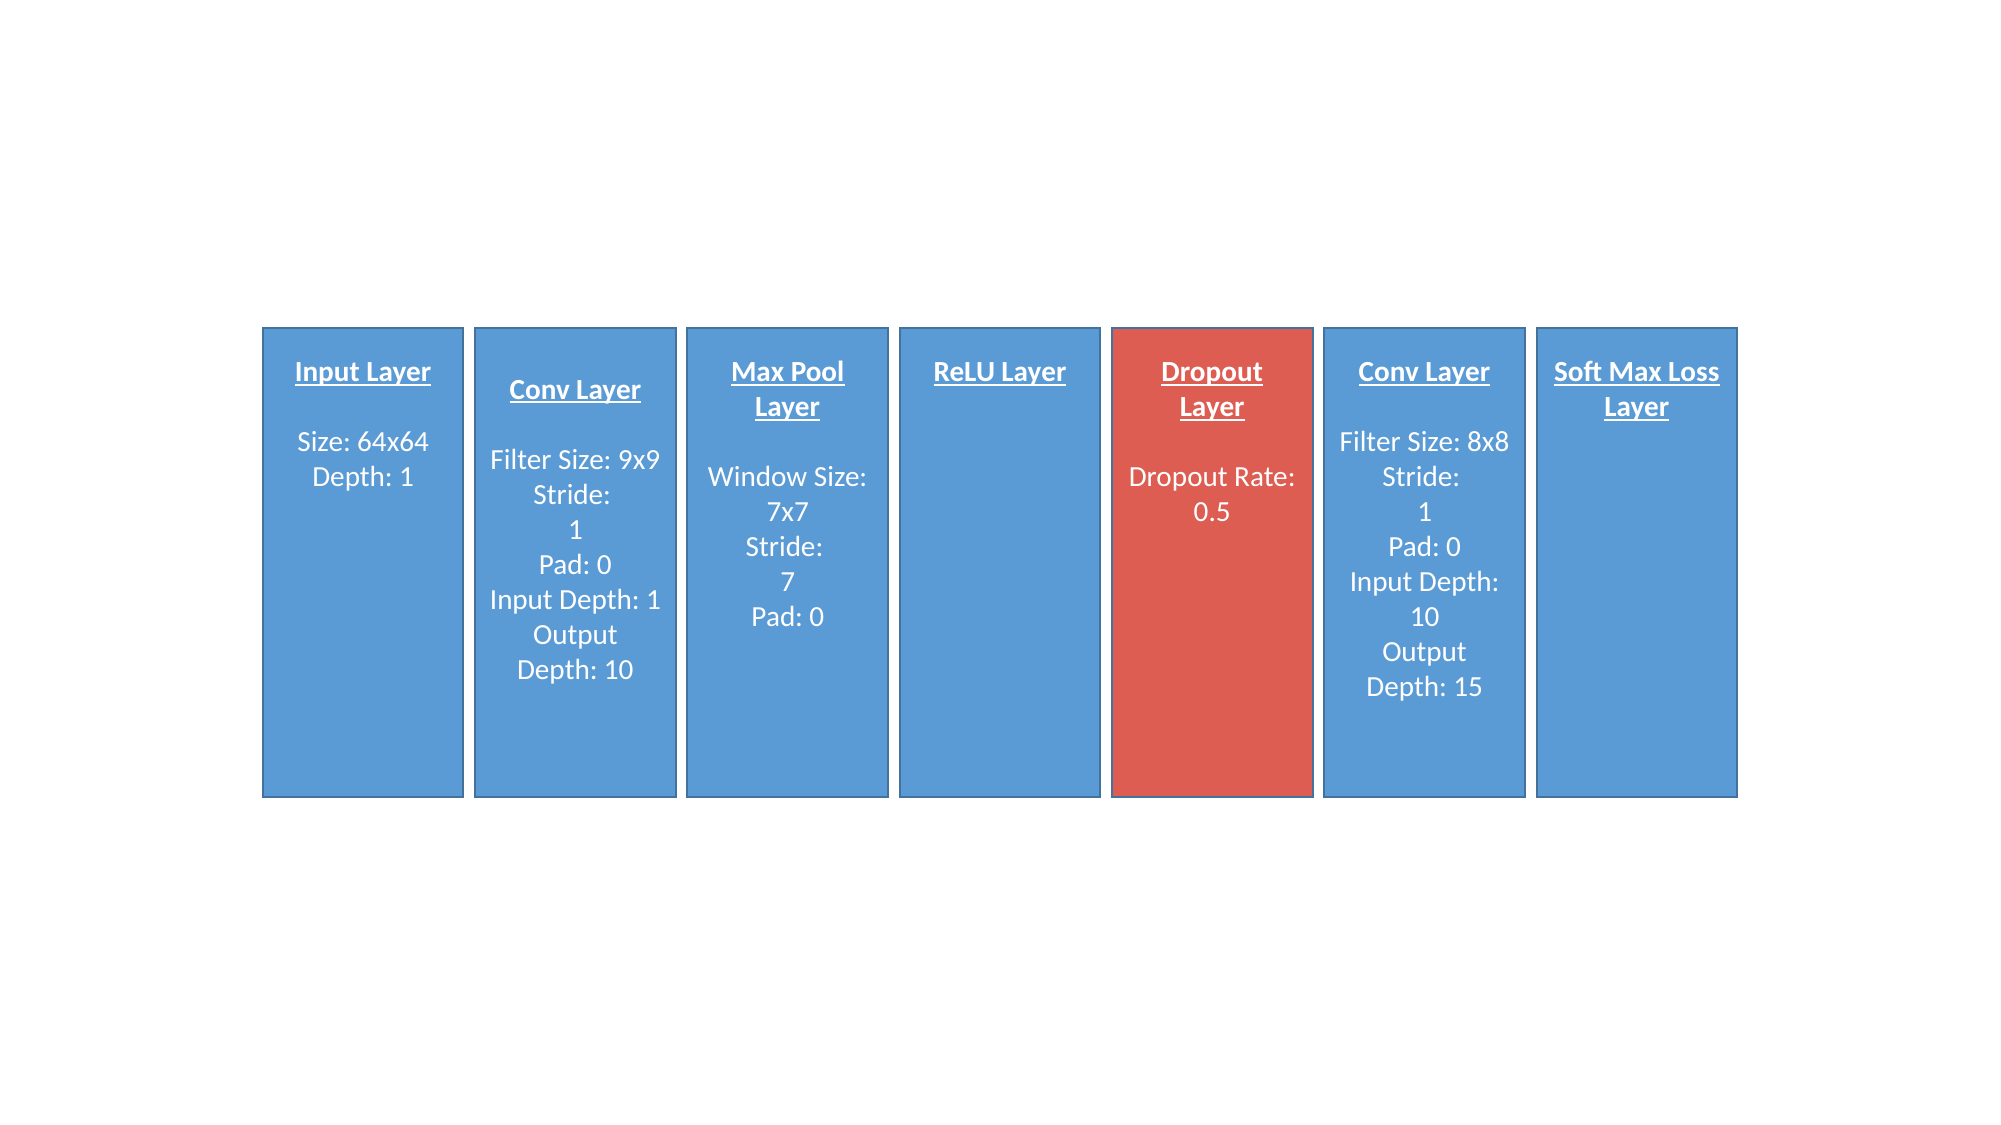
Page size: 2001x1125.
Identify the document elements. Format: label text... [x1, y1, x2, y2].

text_box Max Pool Layer Window Size: 7x7 Stride: 7 Pad: 0 [686, 327, 889, 798]
text_box Soft Max Loss Layer [1536, 327, 1738, 798]
text_box Conv Layer Filter Size: 8x8 Stride: 1 Pad: 0 Input Depth: 10 Output Depth: 15 [1323, 327, 1526, 798]
text_box Conv Layer Filter Size: 9x9 Stride: 1 Pad: 0 Input Depth: 1 Output Depth: 10 [474, 327, 677, 798]
text_box Input Layer Size: 64x64 Depth: 1 [262, 327, 464, 798]
text_box ReLU Layer [899, 327, 1101, 798]
text_box Dropout Layer Dropout Rate: 0.5 [1111, 327, 1314, 798]
